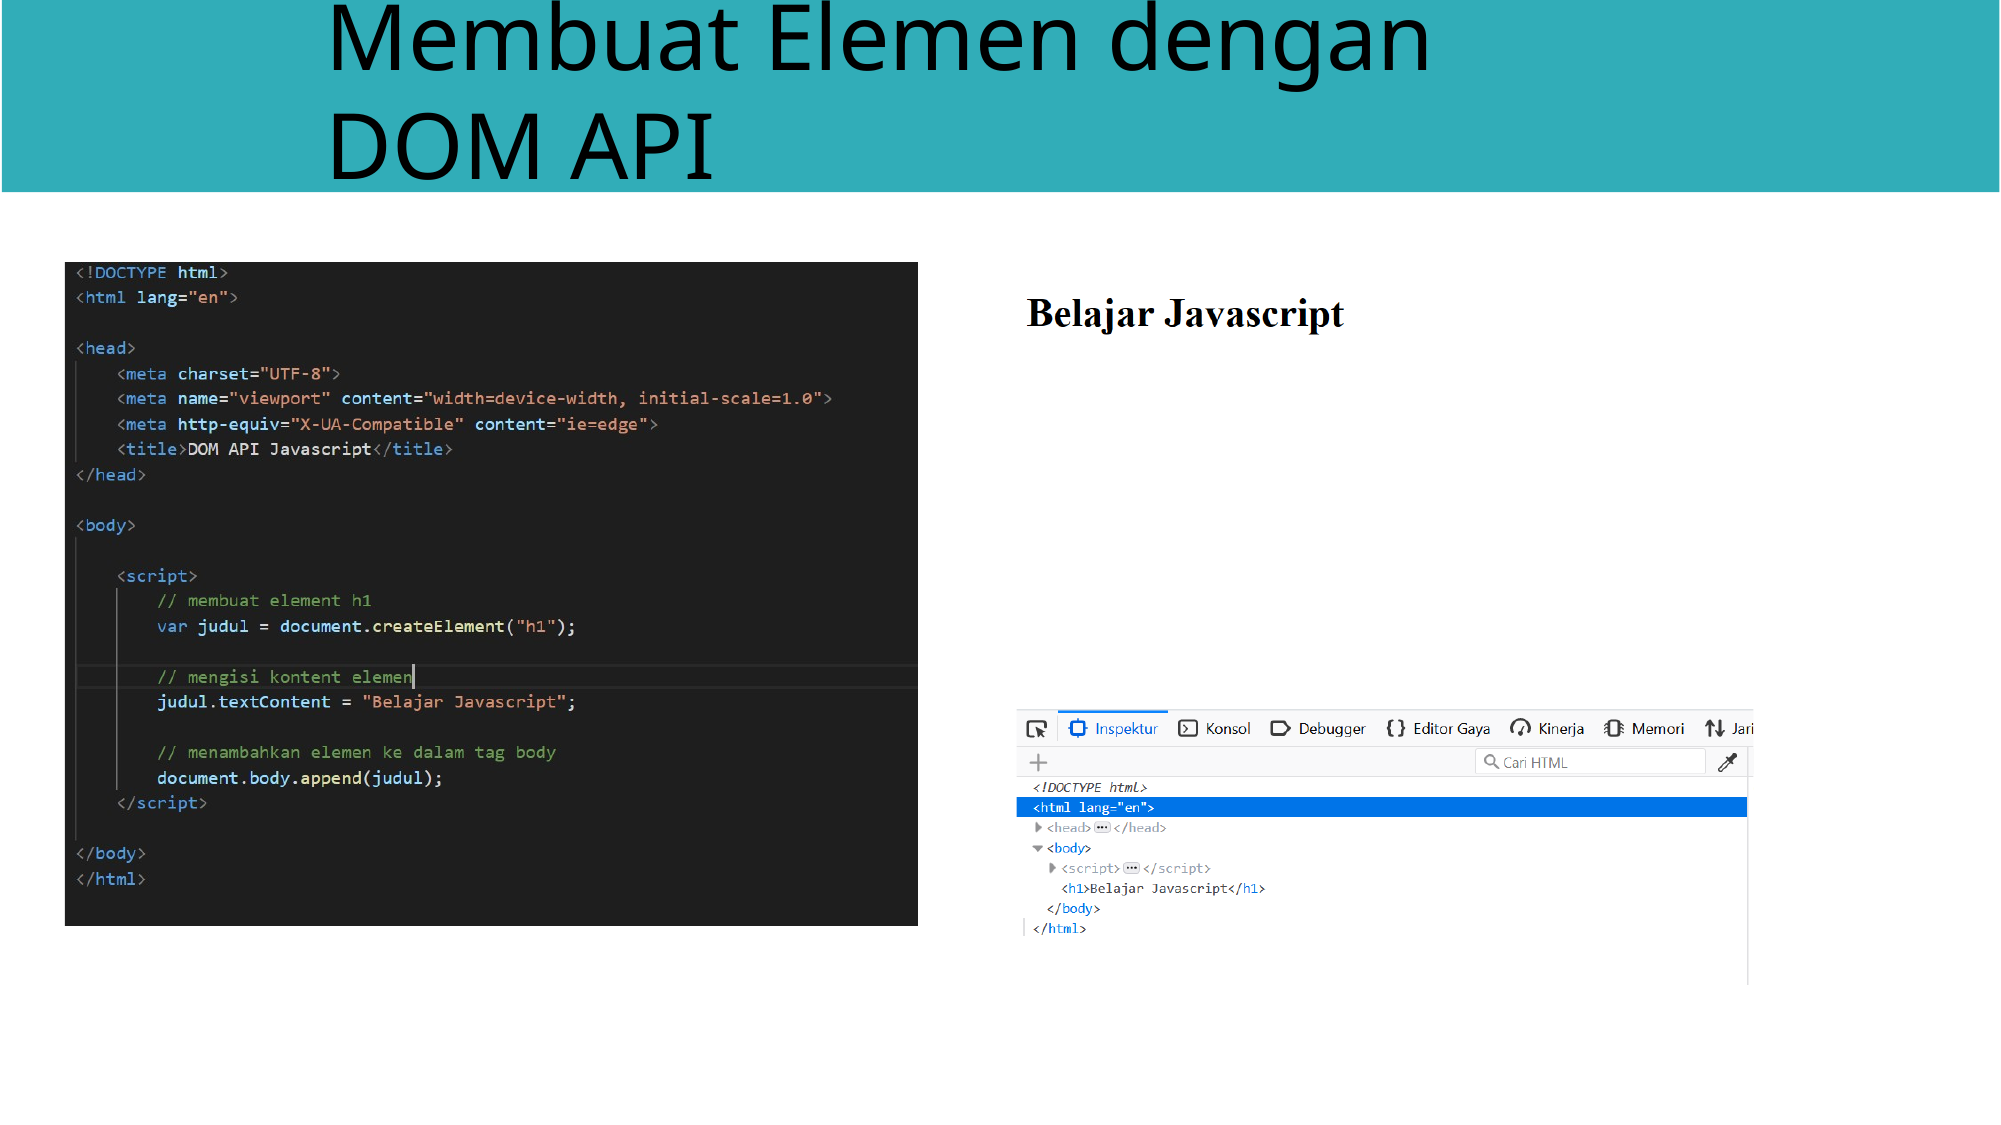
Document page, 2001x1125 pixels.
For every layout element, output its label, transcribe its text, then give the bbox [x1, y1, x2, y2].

text_box [1, 0, 323, 193]
text_box [64, 262, 918, 926]
text_box [1016, 298, 1754, 985]
text_box [1677, 0, 2000, 193]
title Membuat Elemen dengan DOM API [323, 0, 1677, 199]
